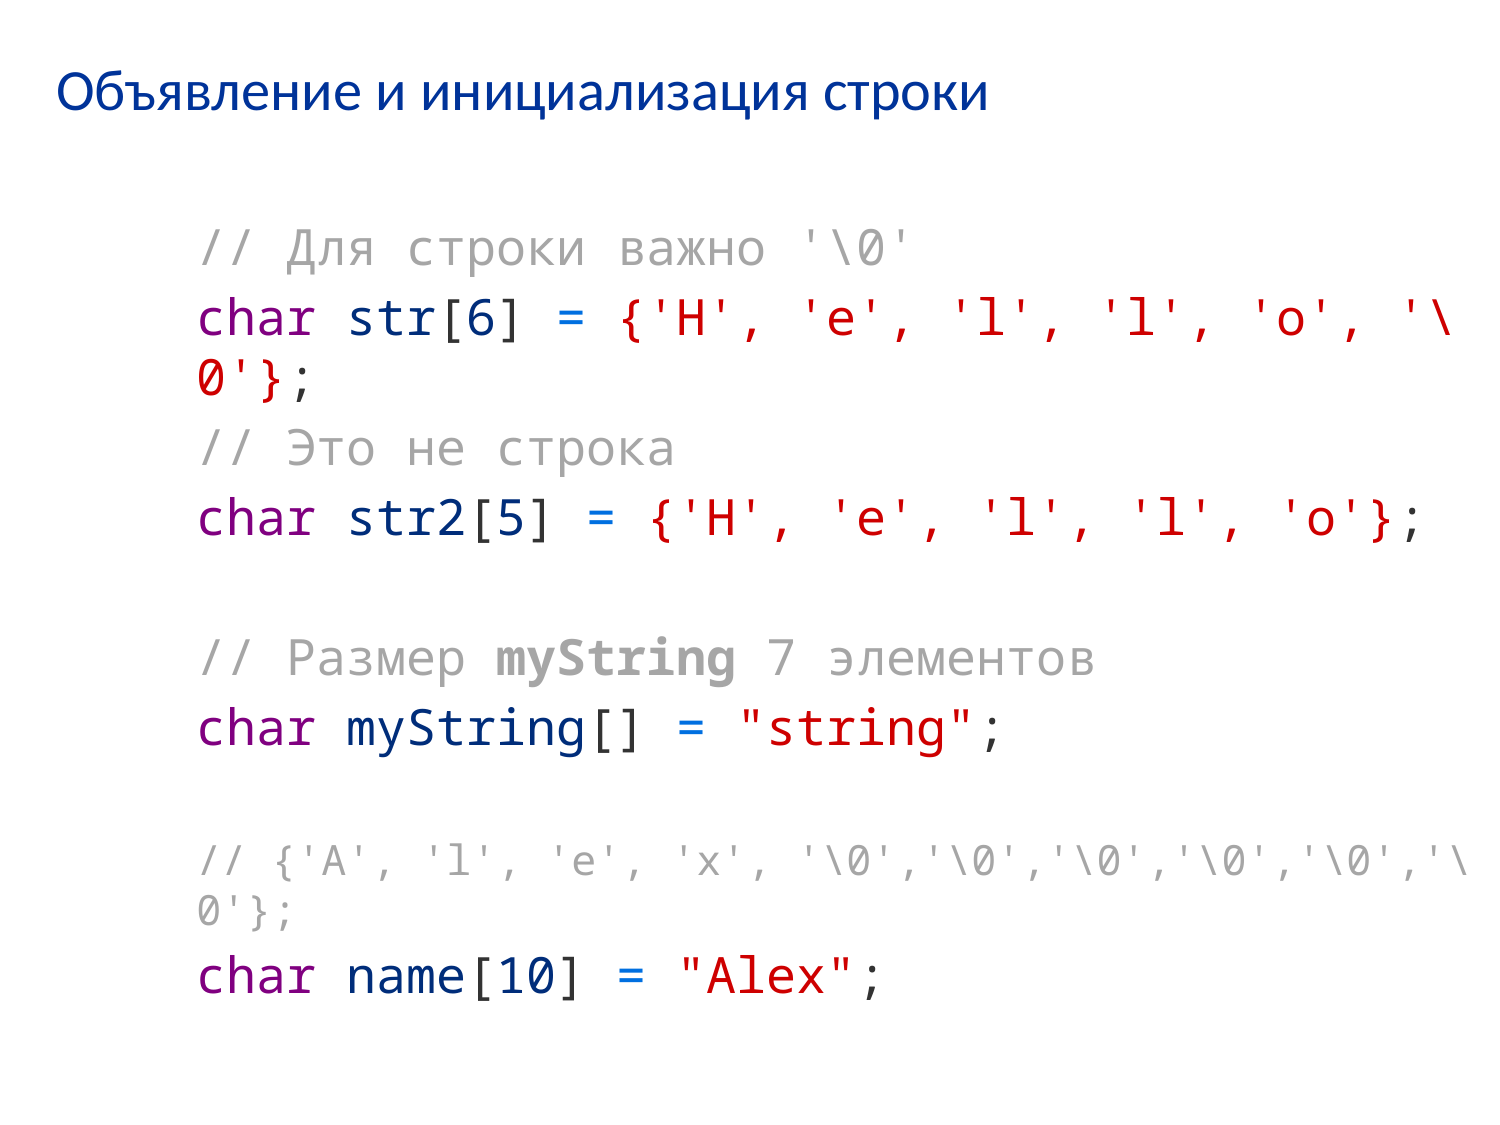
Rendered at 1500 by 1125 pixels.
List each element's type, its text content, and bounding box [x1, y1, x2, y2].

list // Для строки важно '\0' char str[6] = {'H', 'e', 'l', 'l', 'o', '\0'}; // Это не строка char str2[5] = {'H', 'e', 'l', 'l', 'o'}; // Размер myString 7 элементов char myString[] = "string"; // {'А', 'l', 'e', 'x', '\0','\0','\0','\0','\0','\0'}; char name[10] = "Alex"; [181, 208, 1500, 988]
title Объявление и инициализация строки [41, 45, 1459, 185]
